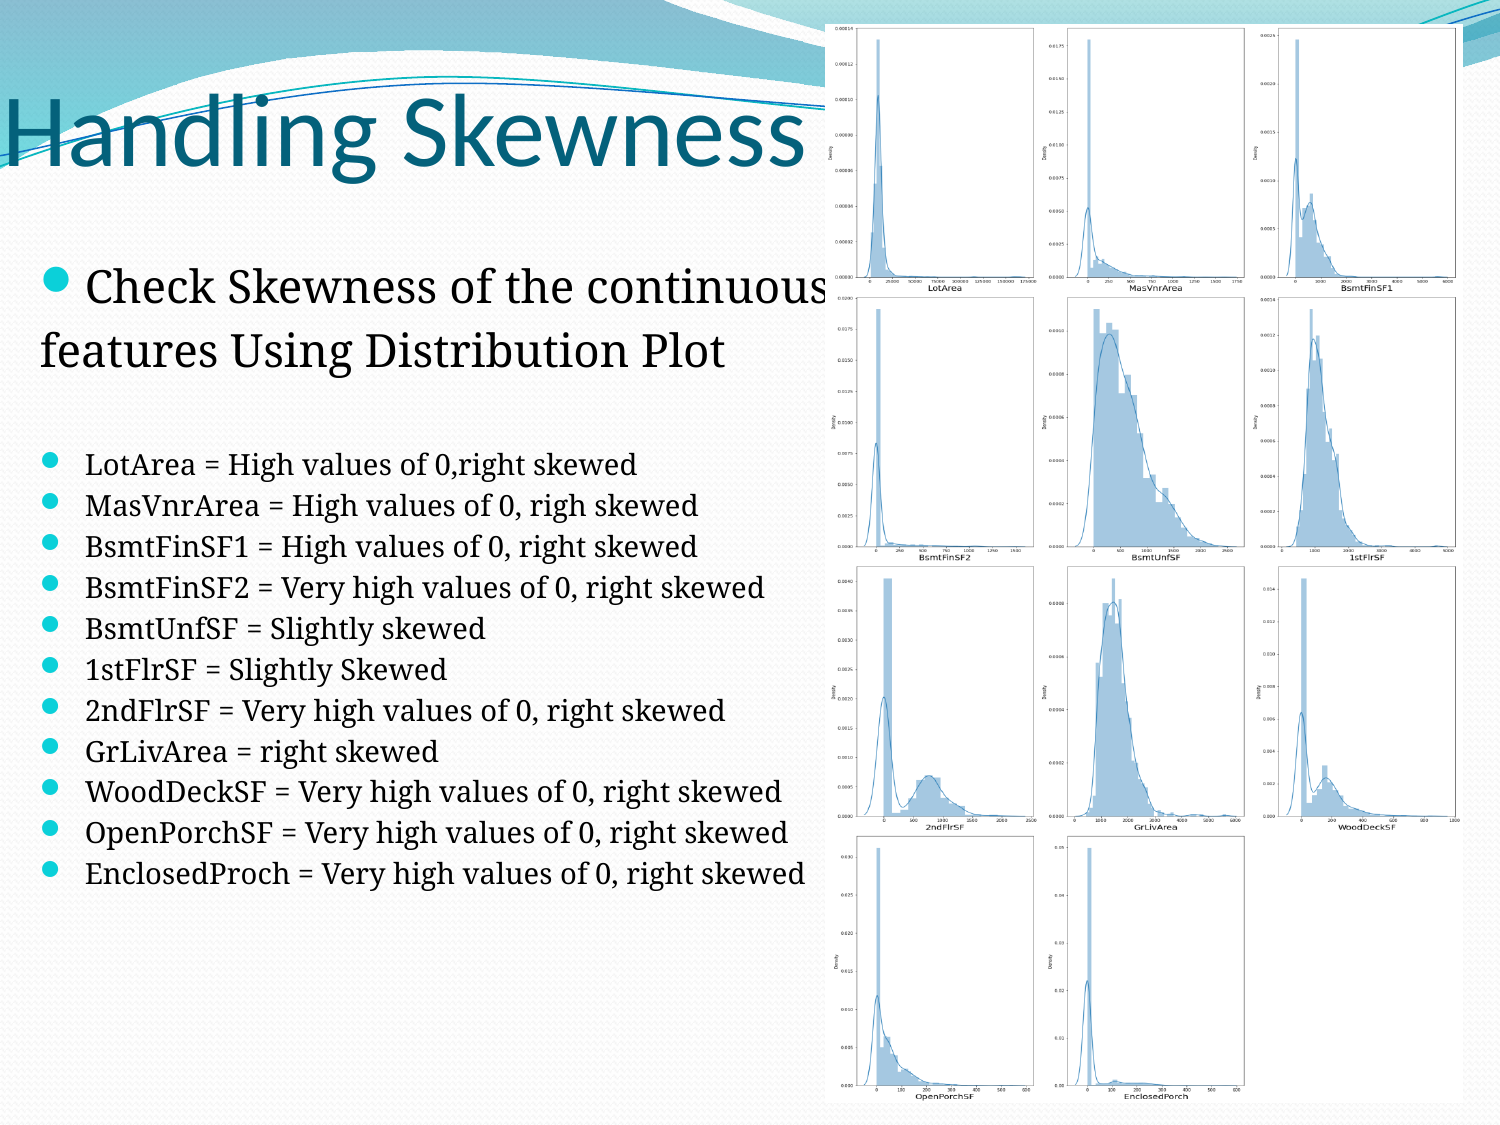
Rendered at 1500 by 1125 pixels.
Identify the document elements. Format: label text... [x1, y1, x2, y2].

title Handling Skewness [2, 0, 1353, 188]
list Check Skewness of the continuous features Using Distribution Plot LotArea = High values of 0,right skewed MasVnrArea = High values of 0, righ skewed BsmtFinSF1 = High values of 0, right skewed BsmtFinSF2 = Very high values of 0, right skewed BsmtUnfSF = Slightly skewed 1stFlrSF = Slightly Skewed 2ndFlrSF = Very high values of 0, right skewed GrLivArea = right skewed WoodDeckSF = Very high values of 0, right skewed OpenPorchSF = Very high values of 0, right skewed EnclosedProch = Very high values of 0, right skewed [24, 249, 817, 970]
picture [824, 24, 1463, 1104]
